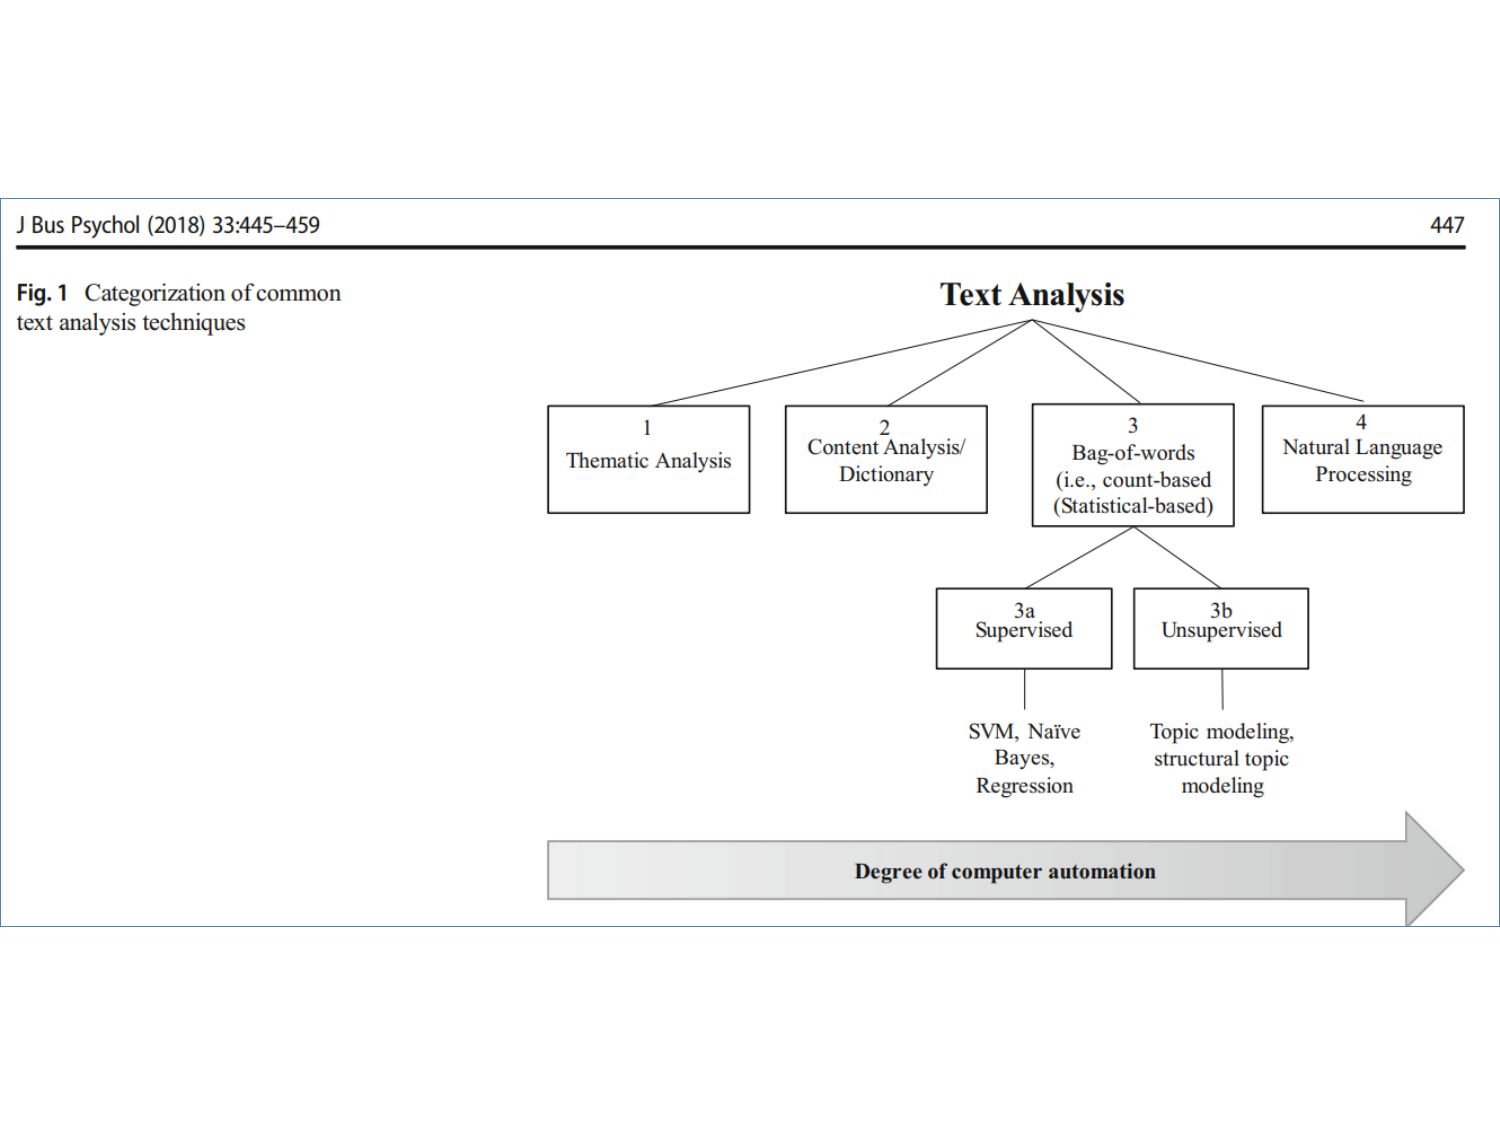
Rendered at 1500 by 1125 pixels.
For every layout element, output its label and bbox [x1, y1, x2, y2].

picture [0, 197, 1500, 927]
